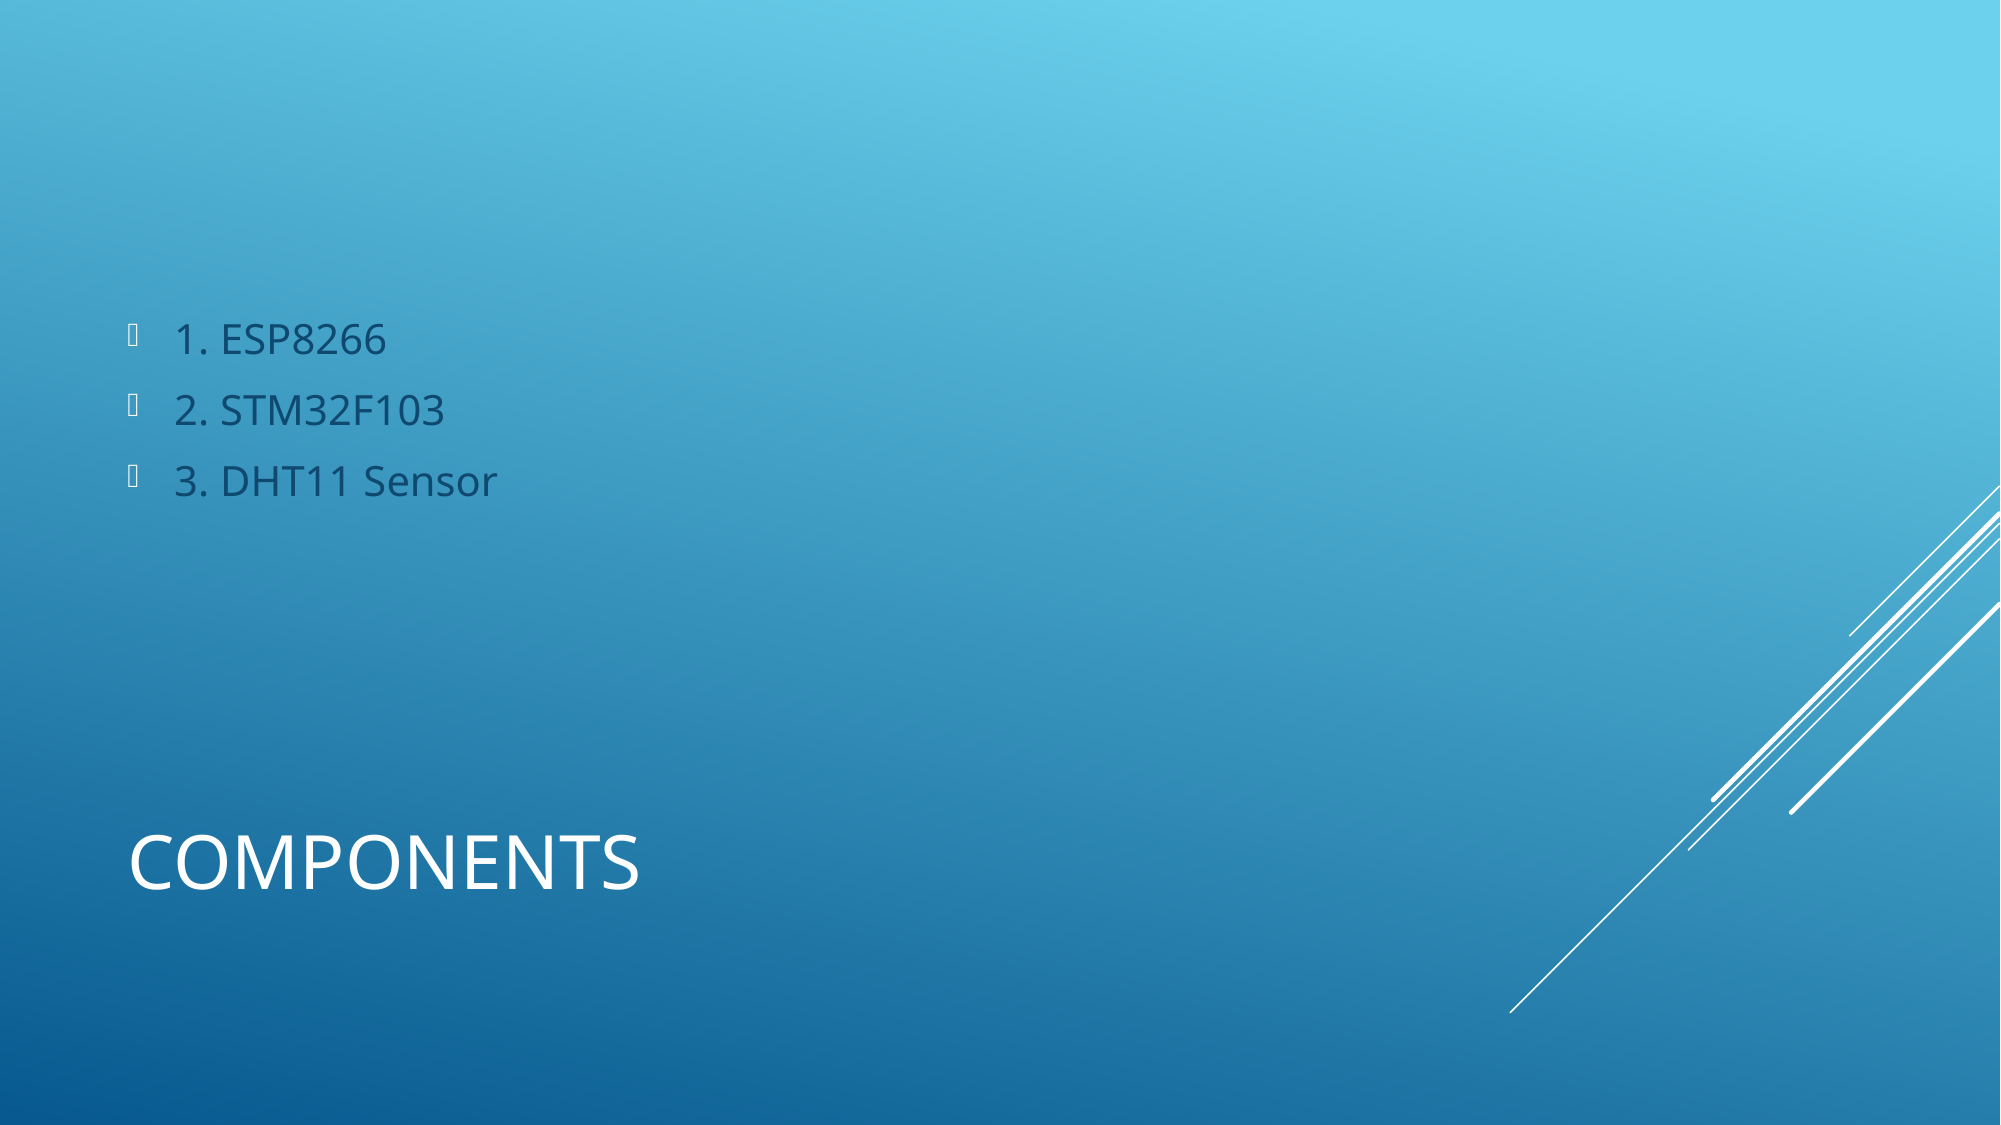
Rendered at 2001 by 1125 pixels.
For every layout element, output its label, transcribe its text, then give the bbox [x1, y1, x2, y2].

list 1. ESP8266 2. STM32F103 3. DHT11 Sensor [112, 112, 1513, 706]
title Components [112, 736, 1513, 984]
